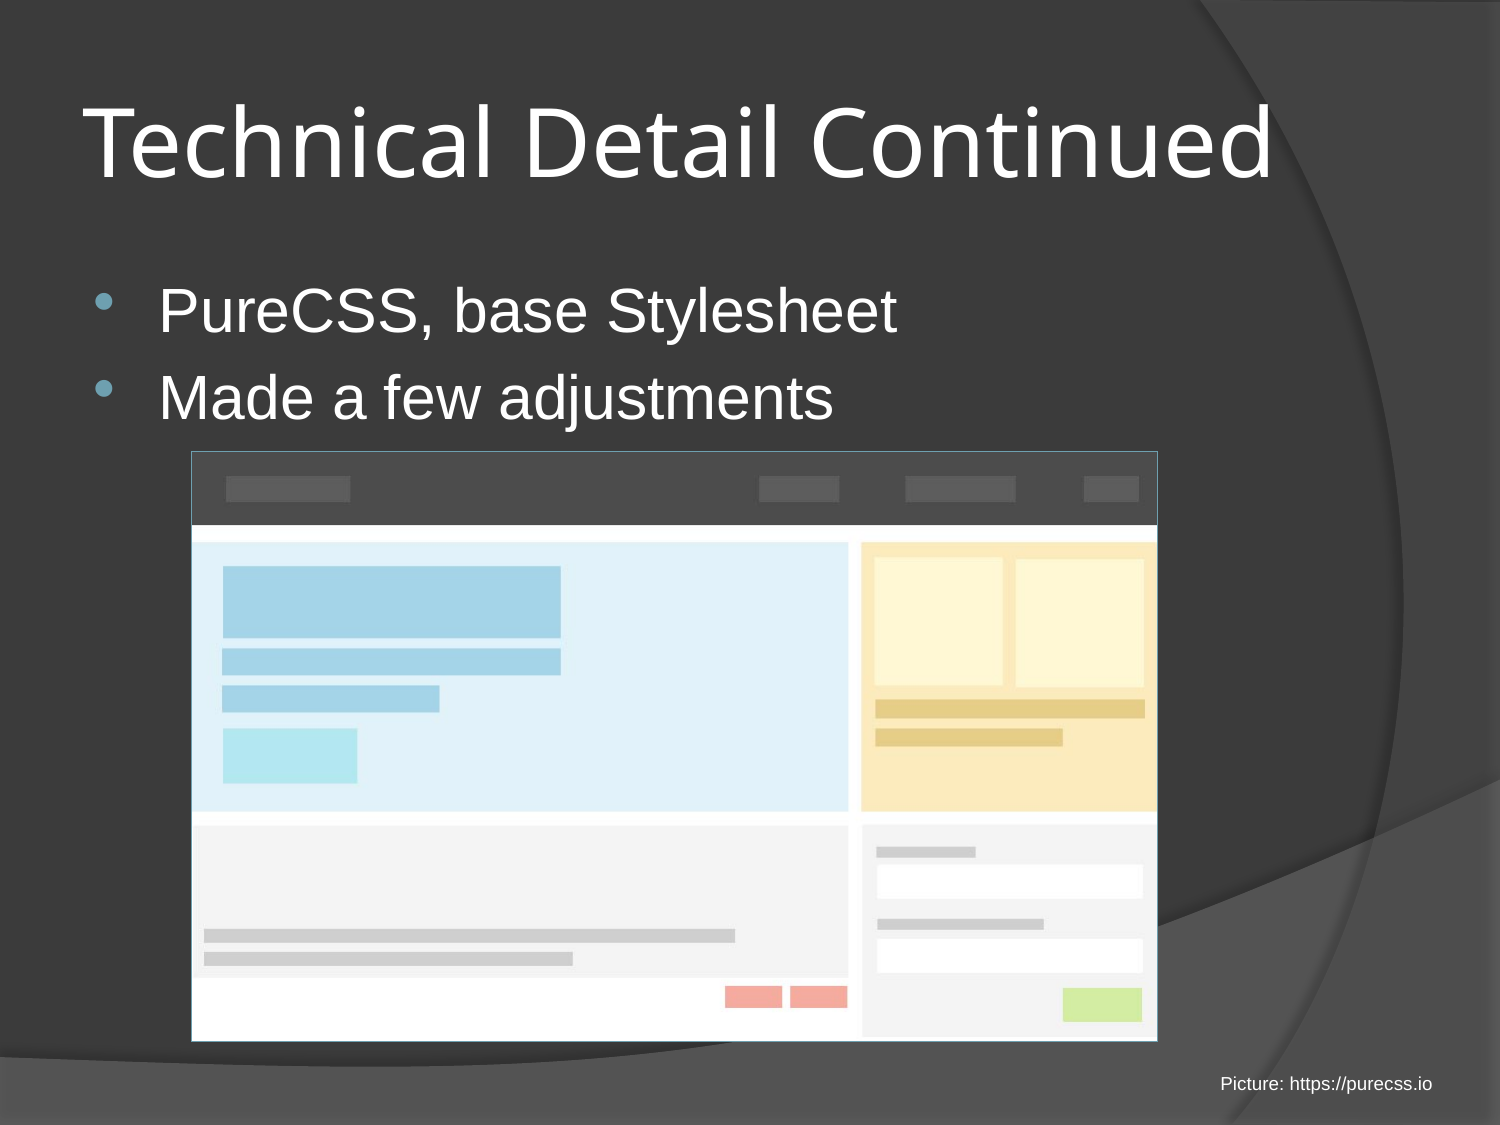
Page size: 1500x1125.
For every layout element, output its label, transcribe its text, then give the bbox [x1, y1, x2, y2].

text_box Picture: https://purecss.io [1205, 1064, 1448, 1102]
title Technical Detail Continued [75, 45, 1300, 233]
picture [191, 450, 1158, 1042]
list PureCSS, base Stylesheet Made a few adjustments [75, 262, 1300, 1005]
